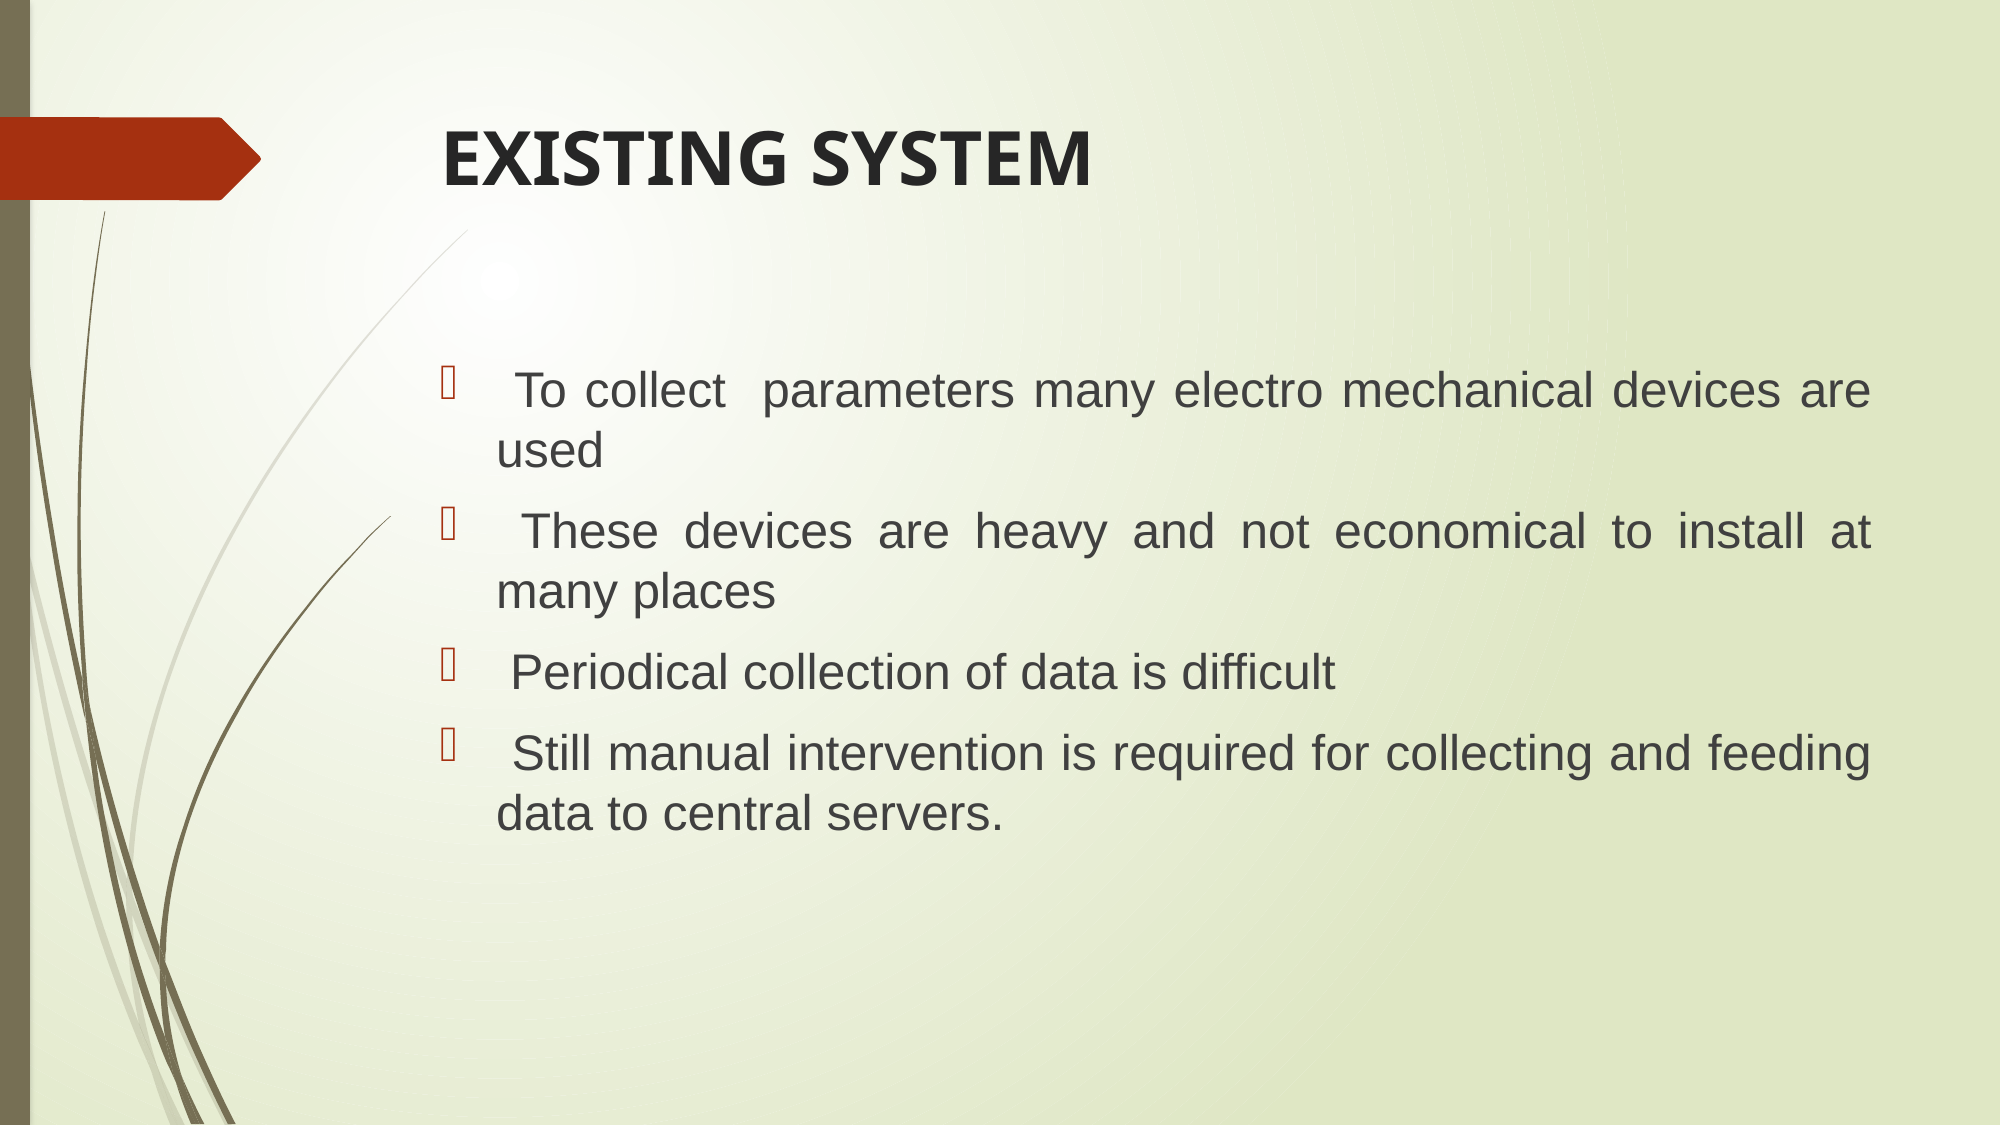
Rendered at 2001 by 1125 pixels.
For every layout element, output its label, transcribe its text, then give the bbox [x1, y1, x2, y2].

list To collect parameters many electro mechanical devices are used These devices are heavy and not economical to install at many places Periodical collection of data is difficult Still manual intervention is required for collecting and feeding data to central servers. [424, 350, 1888, 970]
title EXISTING SYSTEM [425, 102, 1888, 313]
